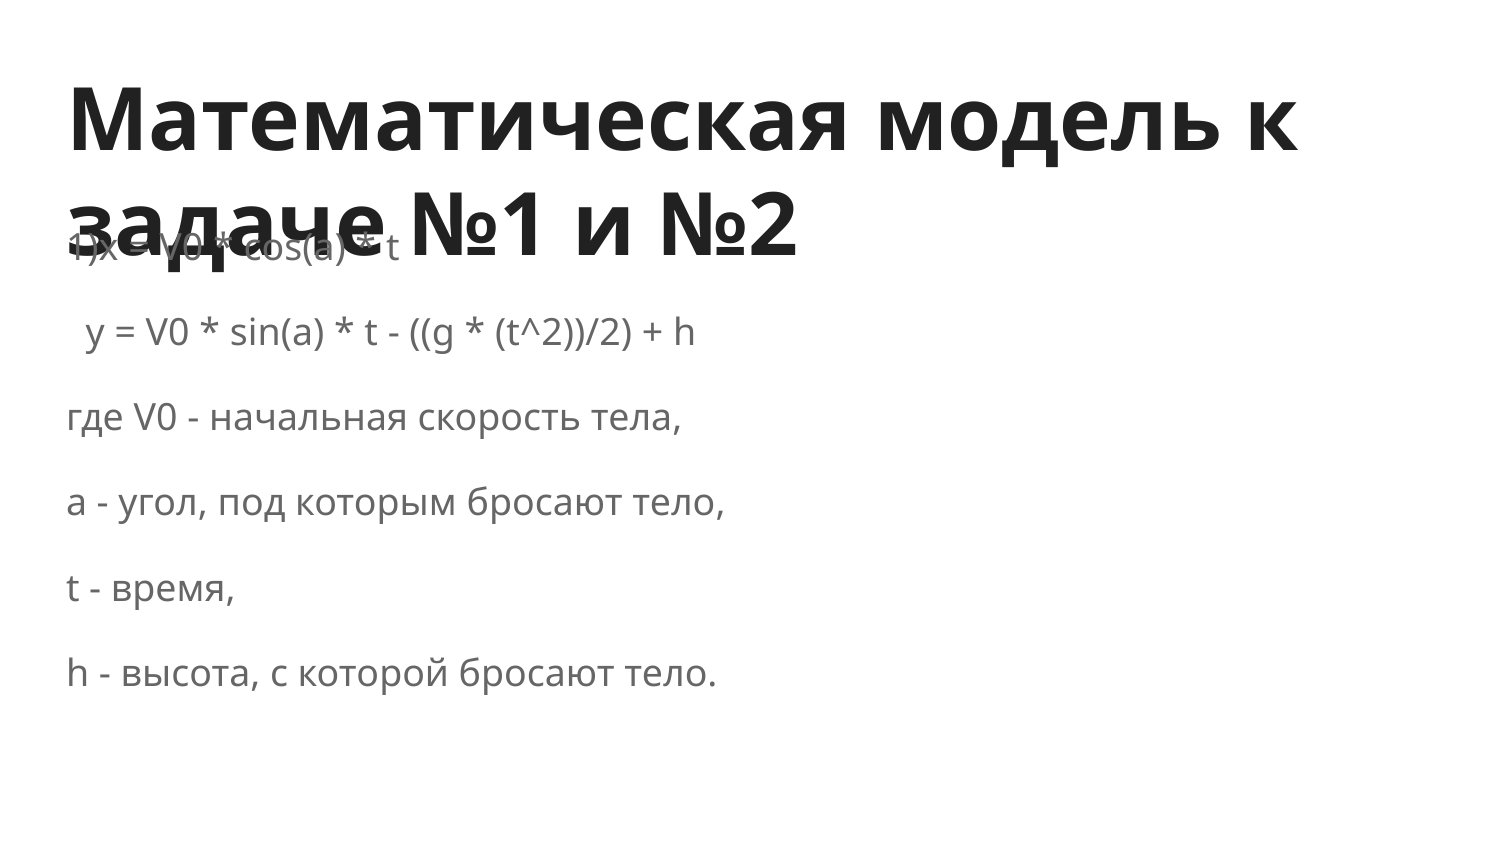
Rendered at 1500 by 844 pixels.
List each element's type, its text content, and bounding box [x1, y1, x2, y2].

list 1)x = V0 * cos(a) * t y = V0 * sin(a) * t - ((g * (t^2))/2) + h где V0 - начальная скорость тела, a - угол, под которым бросают тело, t - время, h - высота, с которой бросают тело. [51, 201, 1449, 778]
title Математическая модель к задаче №1 и №2 [51, 48, 1449, 180]
